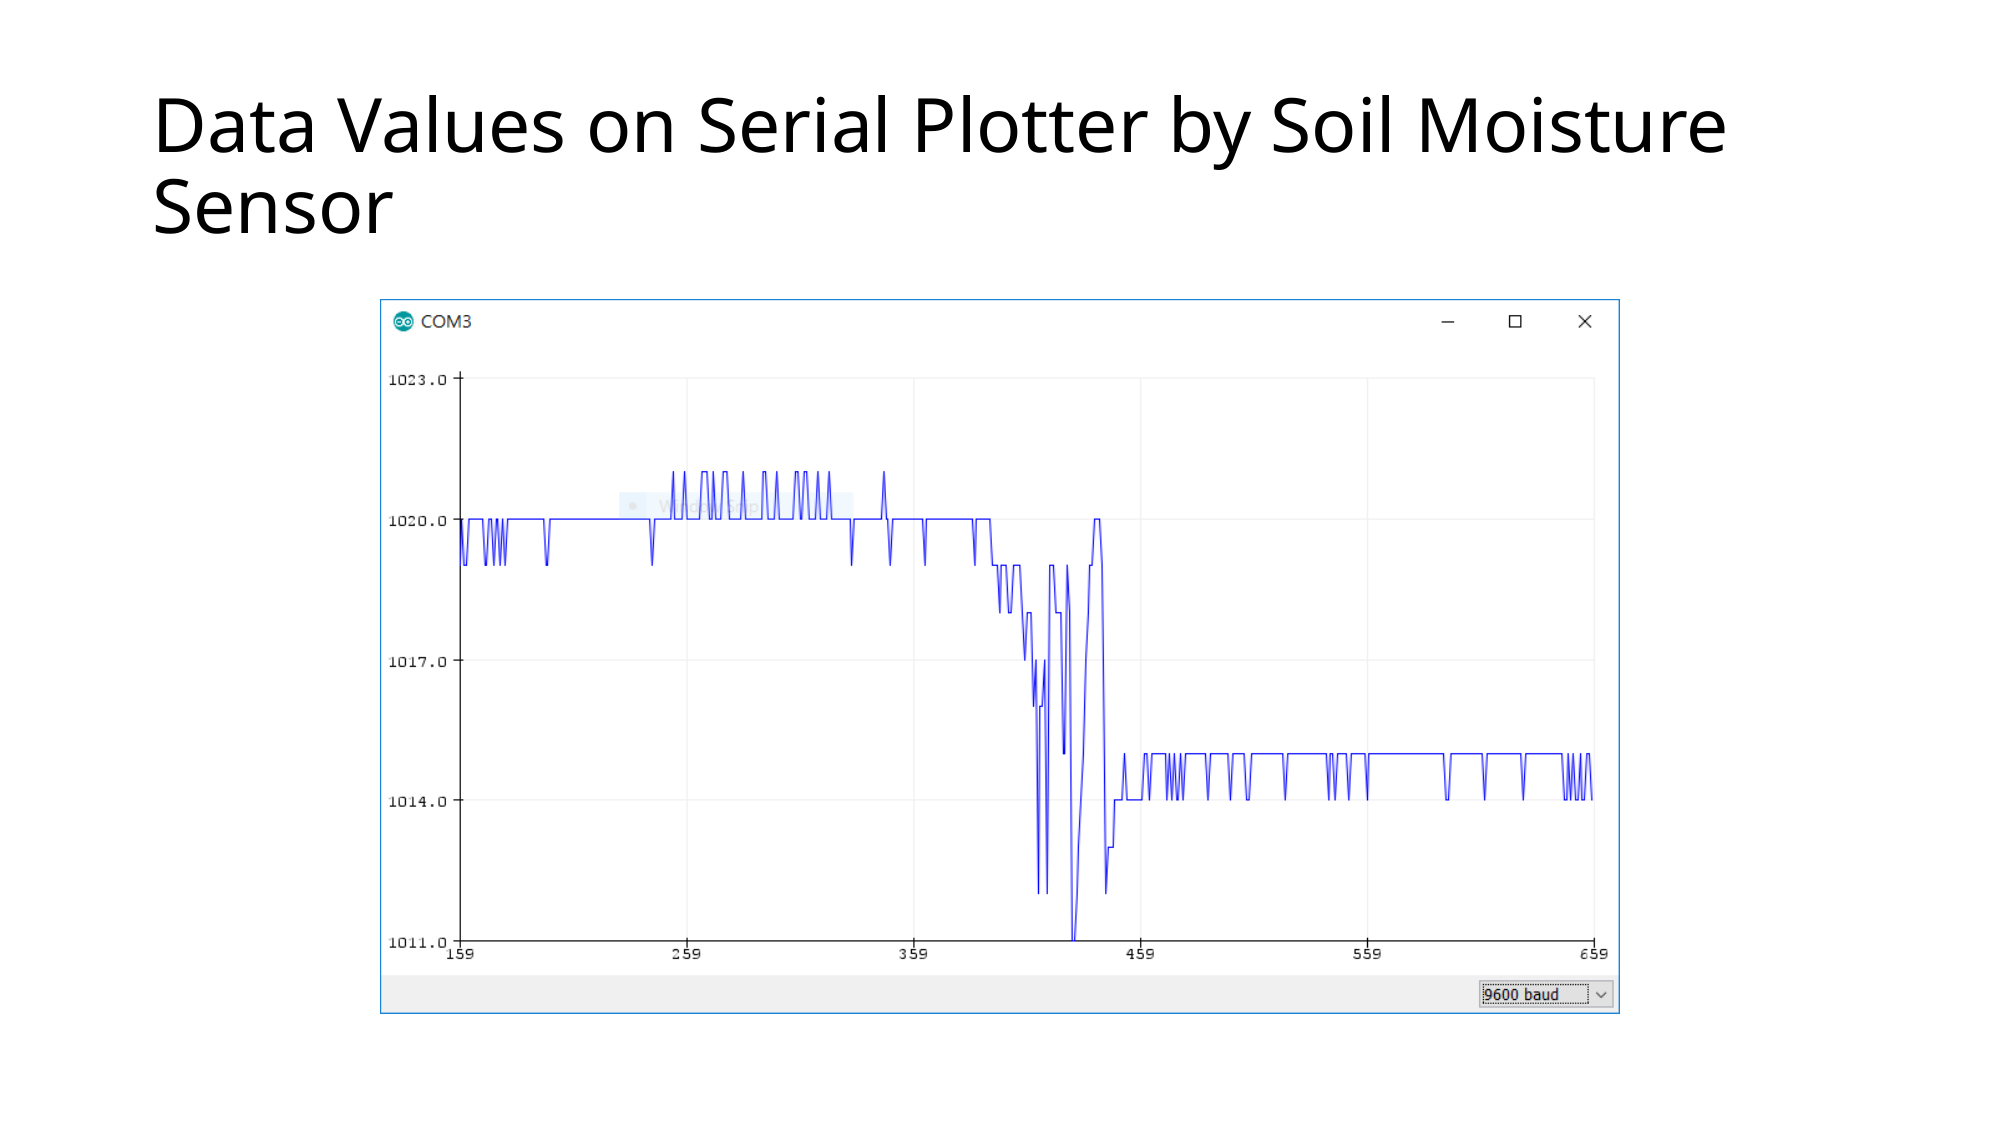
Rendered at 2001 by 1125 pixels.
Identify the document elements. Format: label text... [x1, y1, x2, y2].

title Data Values on Serial Plotter by Soil Moisture Sensor [137, 59, 1863, 278]
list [380, 299, 1620, 1014]
